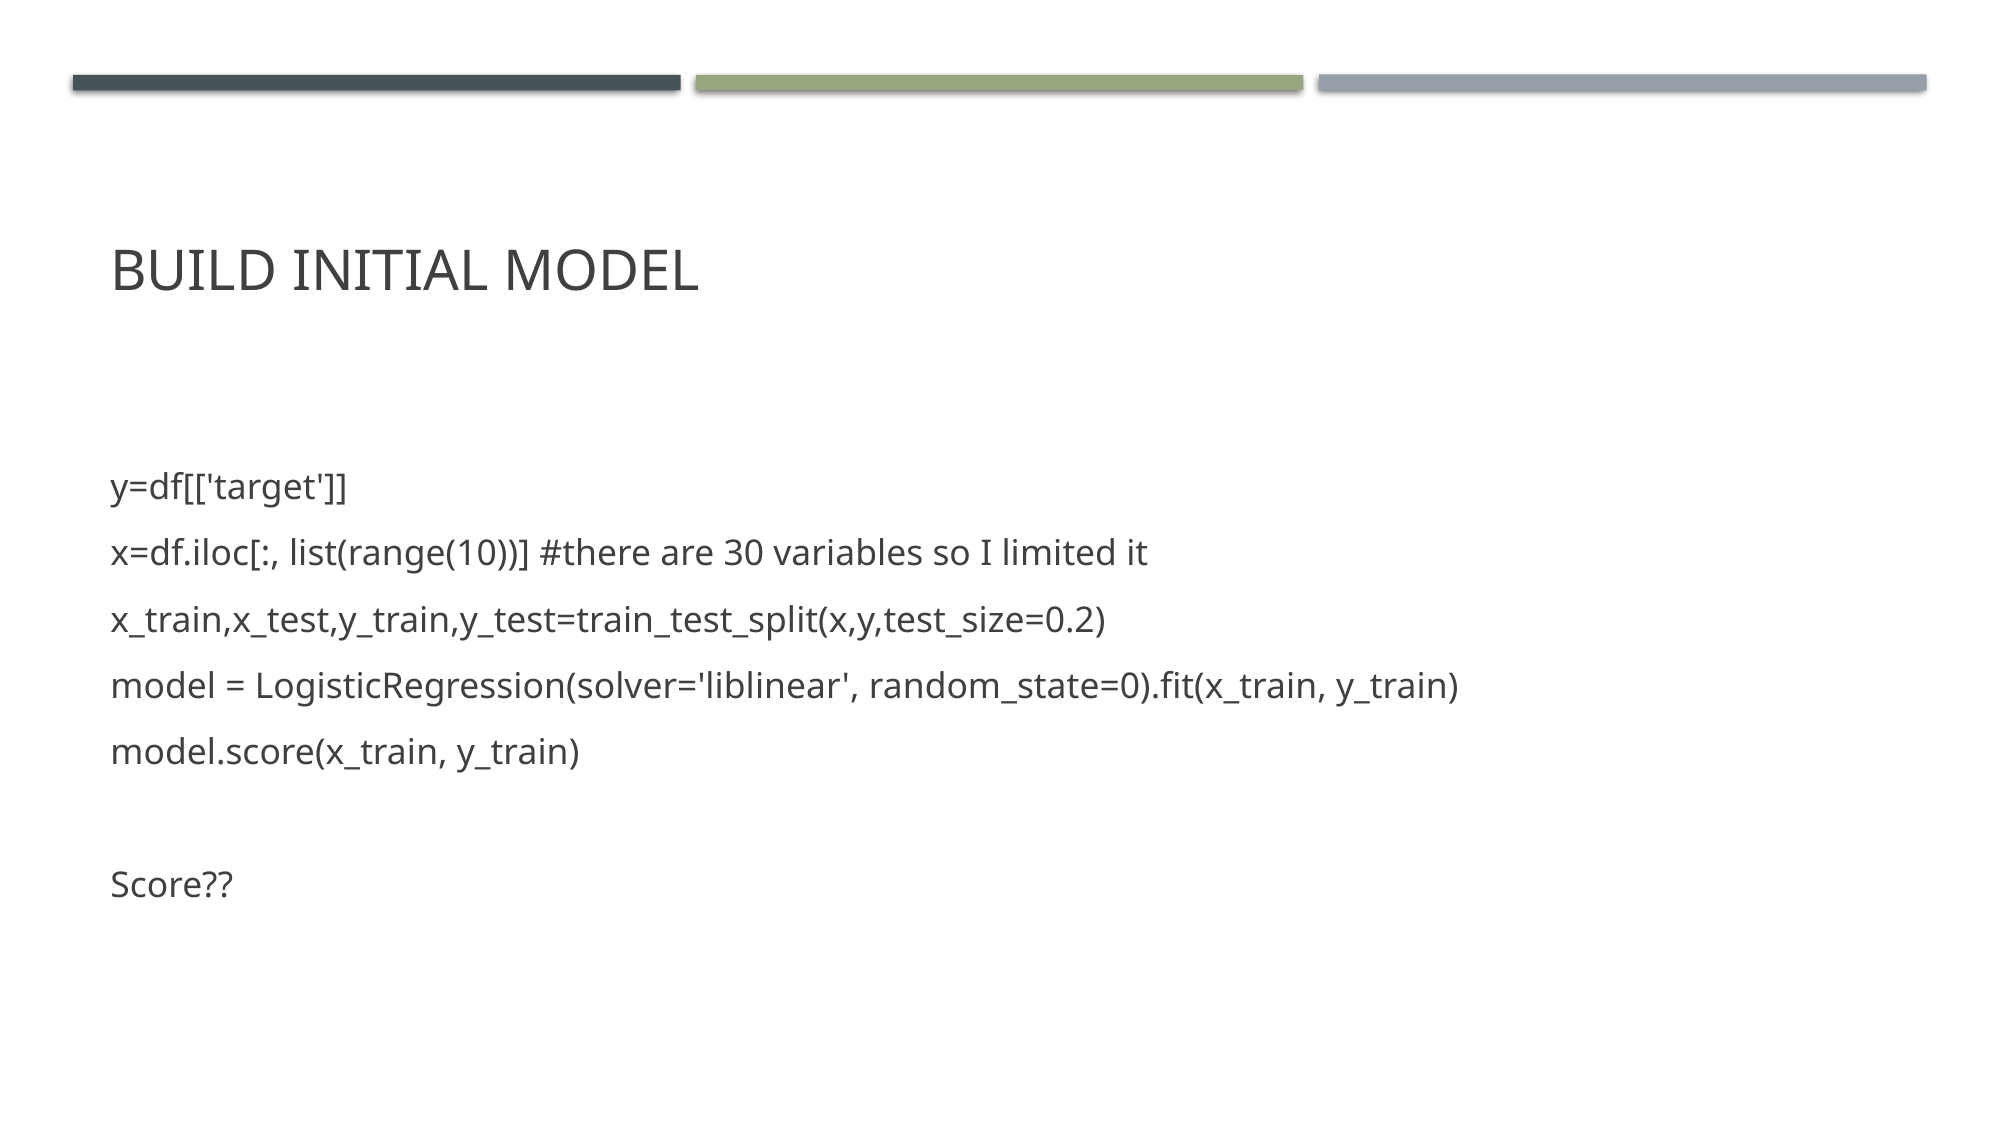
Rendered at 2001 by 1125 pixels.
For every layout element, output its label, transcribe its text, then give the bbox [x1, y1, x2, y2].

list y=df[['target']] x=df.iloc[:, list(range(10))] #there are 30 variables so I limited it x_train,x_test,y_train,y_test=train_test_split(x,y,test_size=0.2) model = LogisticRegression(solver='liblinear', random_state=0).fit(x_train, y_train) model.score(x_train, y_train) Score?? [95, 383, 1905, 981]
title Build Initial Model [95, 115, 1905, 311]
